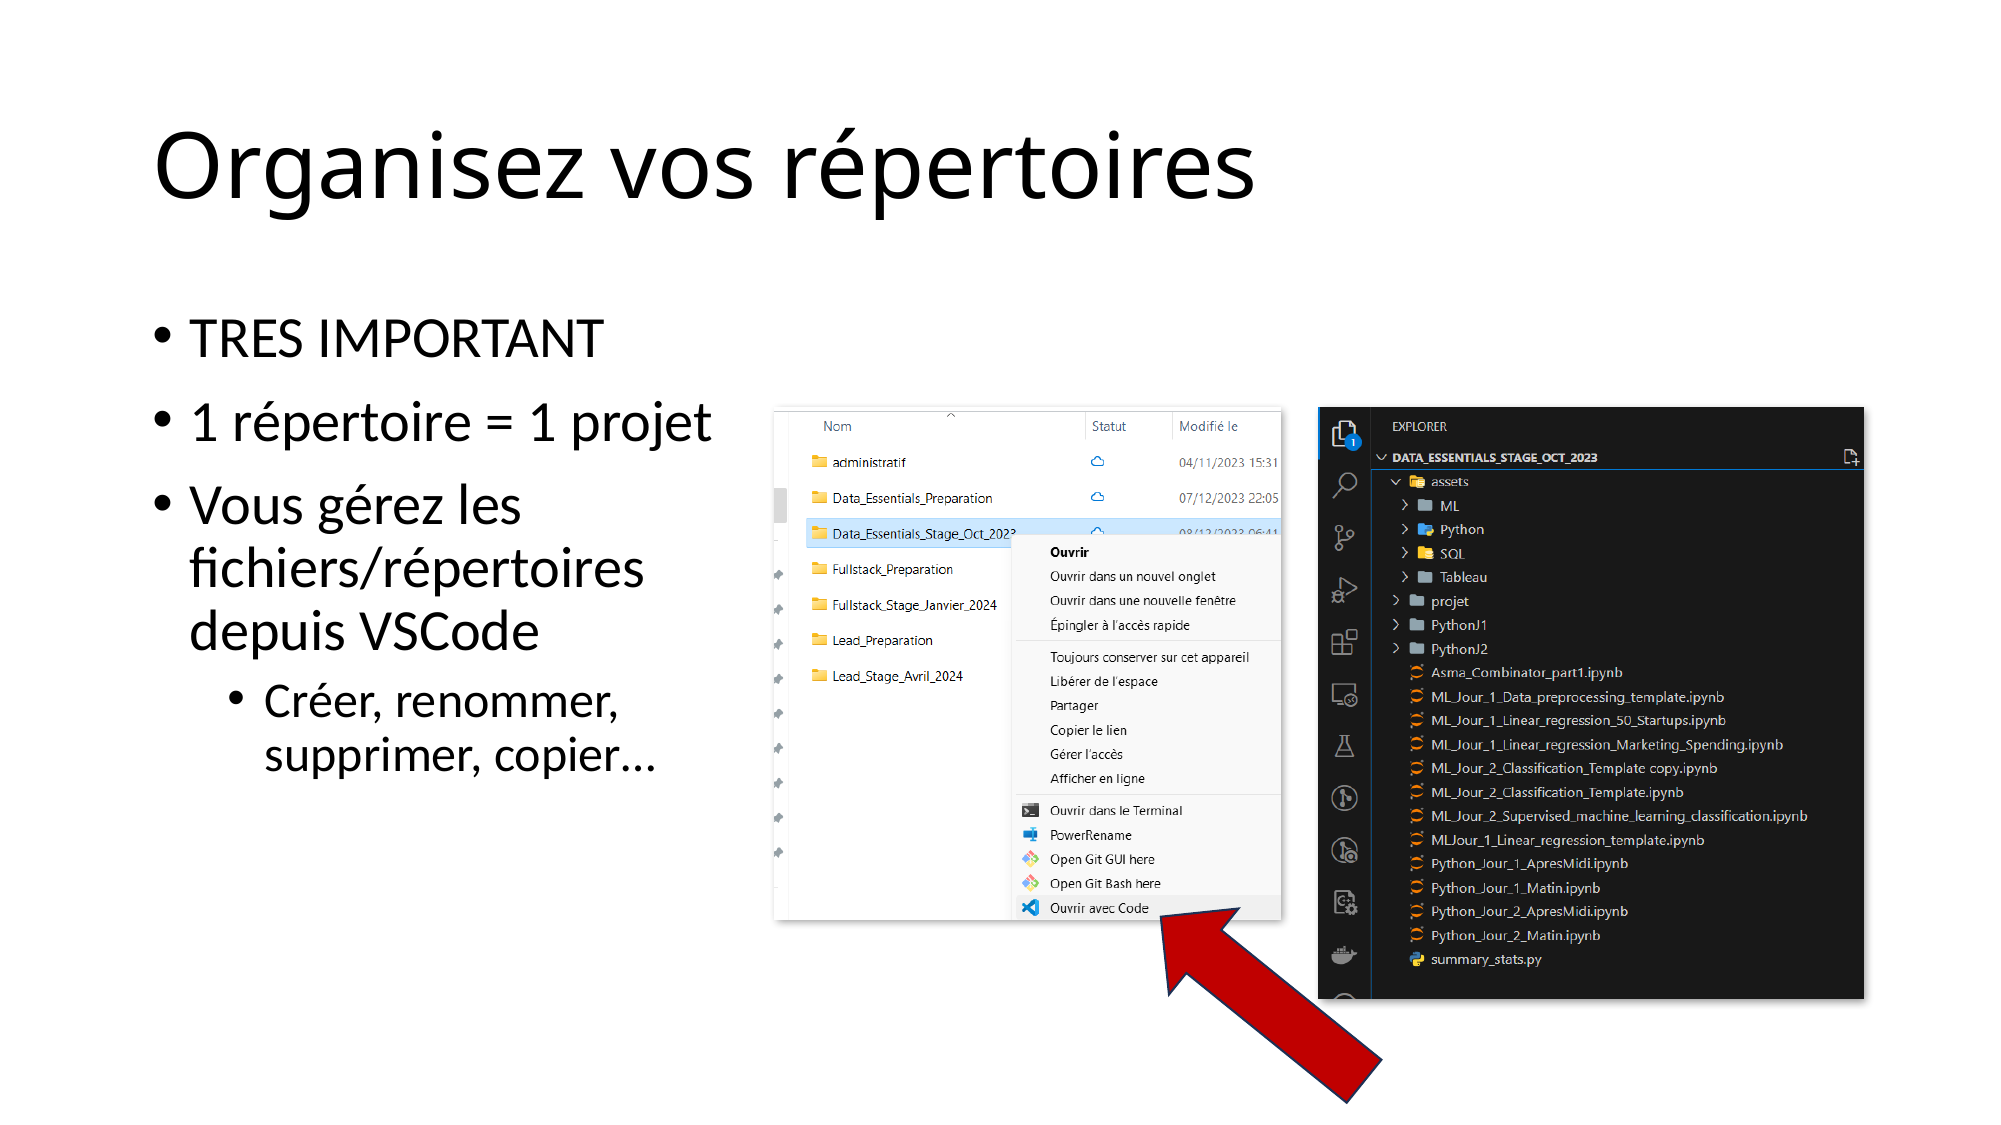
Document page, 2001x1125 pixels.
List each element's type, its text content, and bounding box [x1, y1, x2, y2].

title Organisez vos répertoires [137, 59, 1863, 278]
text_box [1160, 920, 1383, 1105]
list TRES IMPORTANT 1 répertoire = 1 projet Vous gérez les fichiers/répertoires depuis VSCode Créer, renommer, supprimer, copier… [137, 299, 762, 1014]
picture [774, 407, 1281, 920]
picture [1318, 407, 1864, 999]
